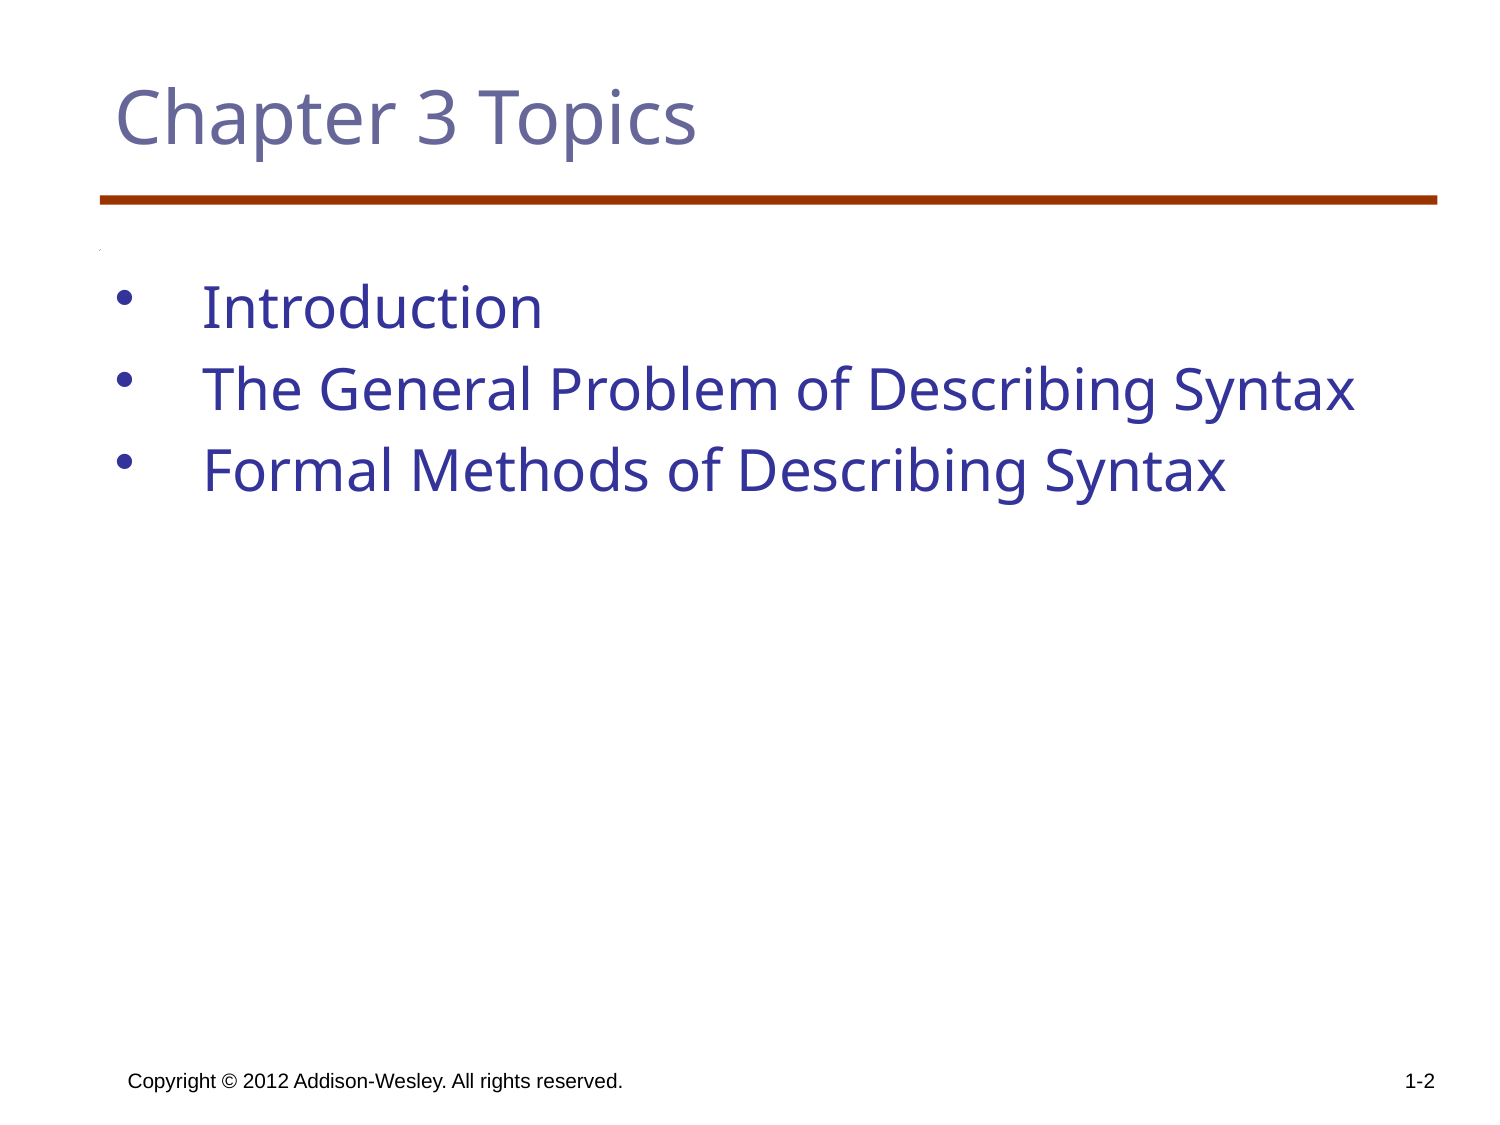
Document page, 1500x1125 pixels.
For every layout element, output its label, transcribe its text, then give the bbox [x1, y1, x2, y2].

slide_number 1-2 [1137, 1024, 1451, 1101]
footer Copyright © 2012 Addison-Wesley. All rights reserved. [112, 1024, 801, 1101]
title Chapter 3 Topics [99, 62, 1438, 251]
list Introduction The General Problem of Describing Syntax Formal Methods of Describing Syntax [99, 262, 1438, 1013]
